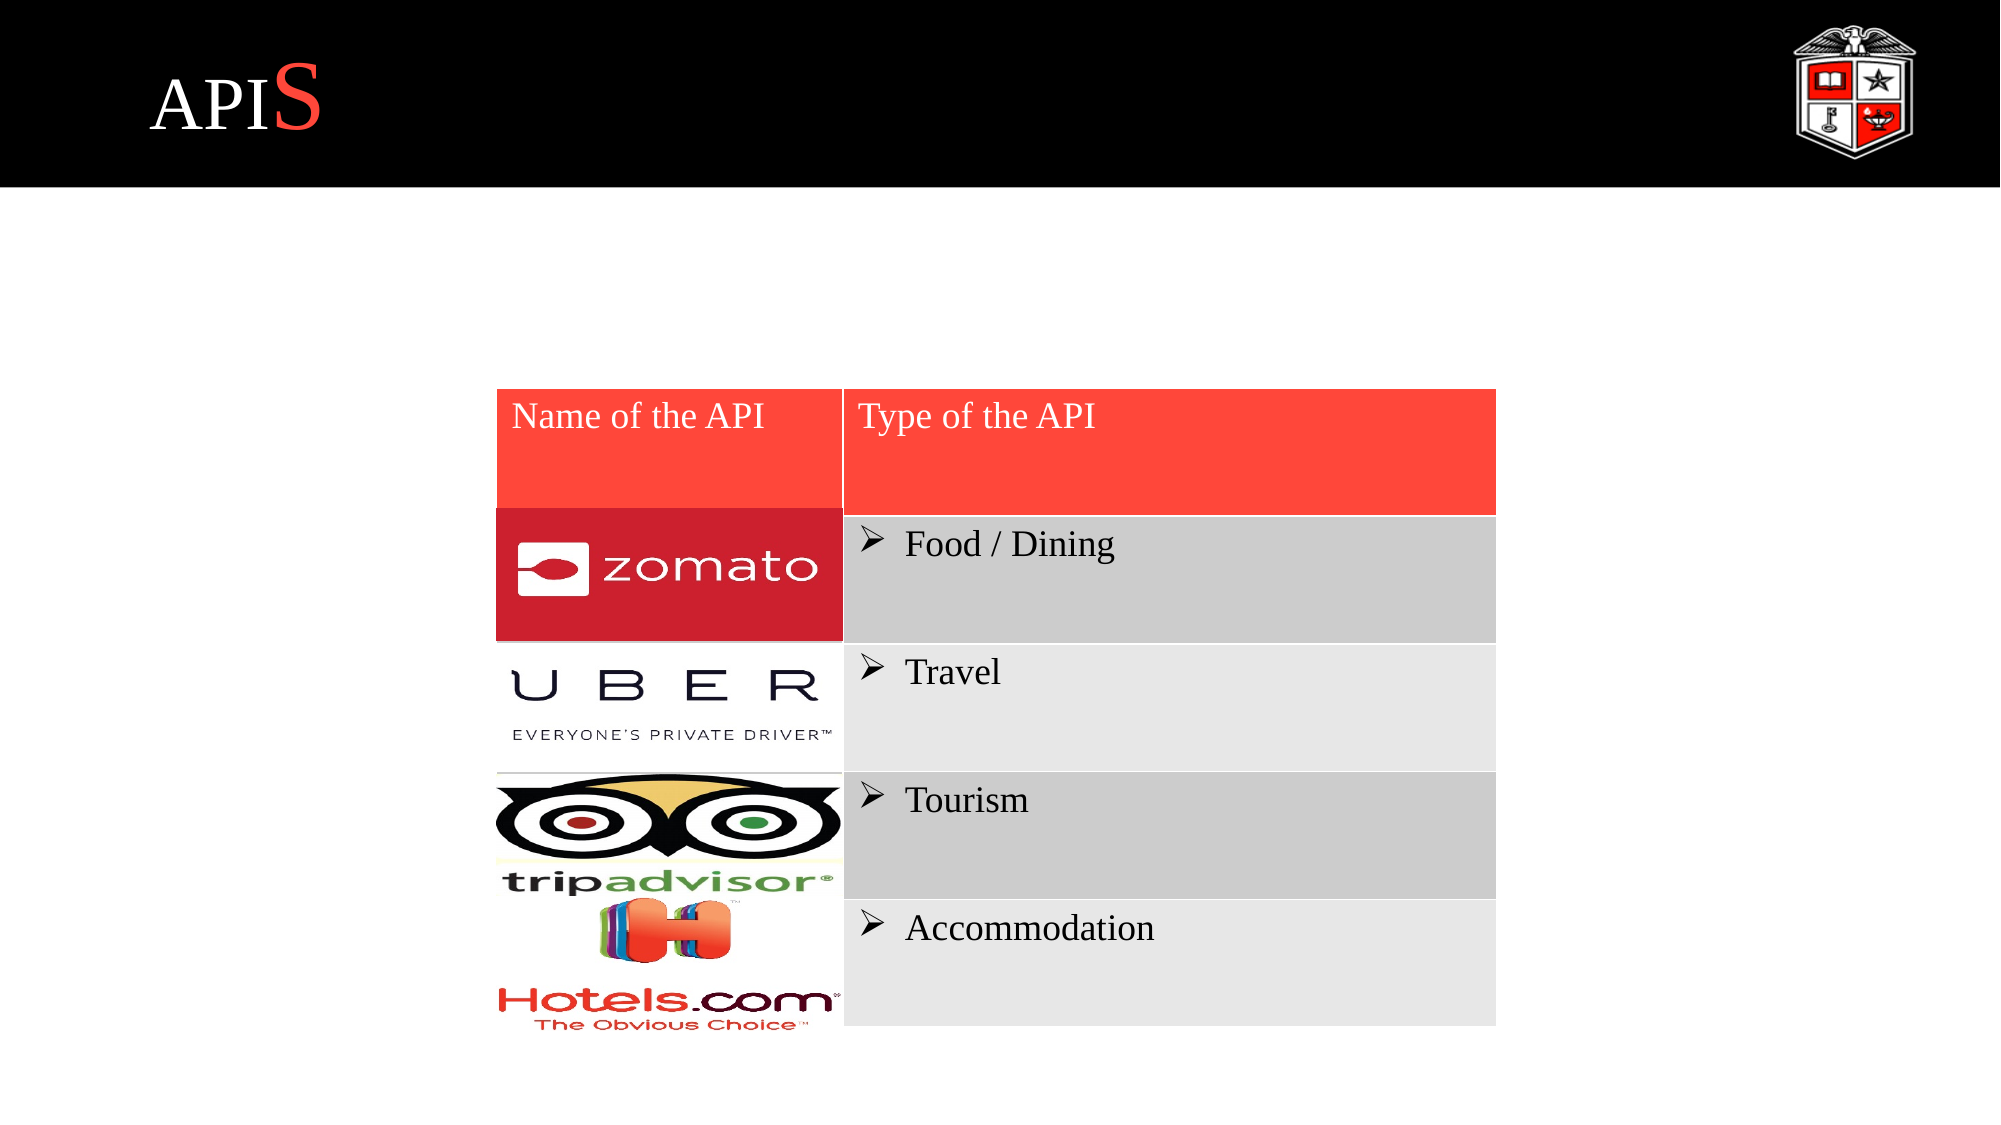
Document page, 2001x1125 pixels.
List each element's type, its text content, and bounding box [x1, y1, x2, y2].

table_header Type of the API [844, 389, 1496, 515]
title APIS [134, 0, 1779, 184]
table_header Name of the API [497, 389, 842, 508]
picture [1744, 0, 1987, 187]
table_cell Tourism [844, 772, 1496, 899]
picture [496, 774, 843, 1031]
table_cell Food / Dining [844, 517, 1496, 643]
picture [496, 508, 843, 642]
table_cell Travel [844, 645, 1496, 771]
table_cell Accommodation [844, 900, 1496, 1026]
picture [496, 643, 843, 772]
